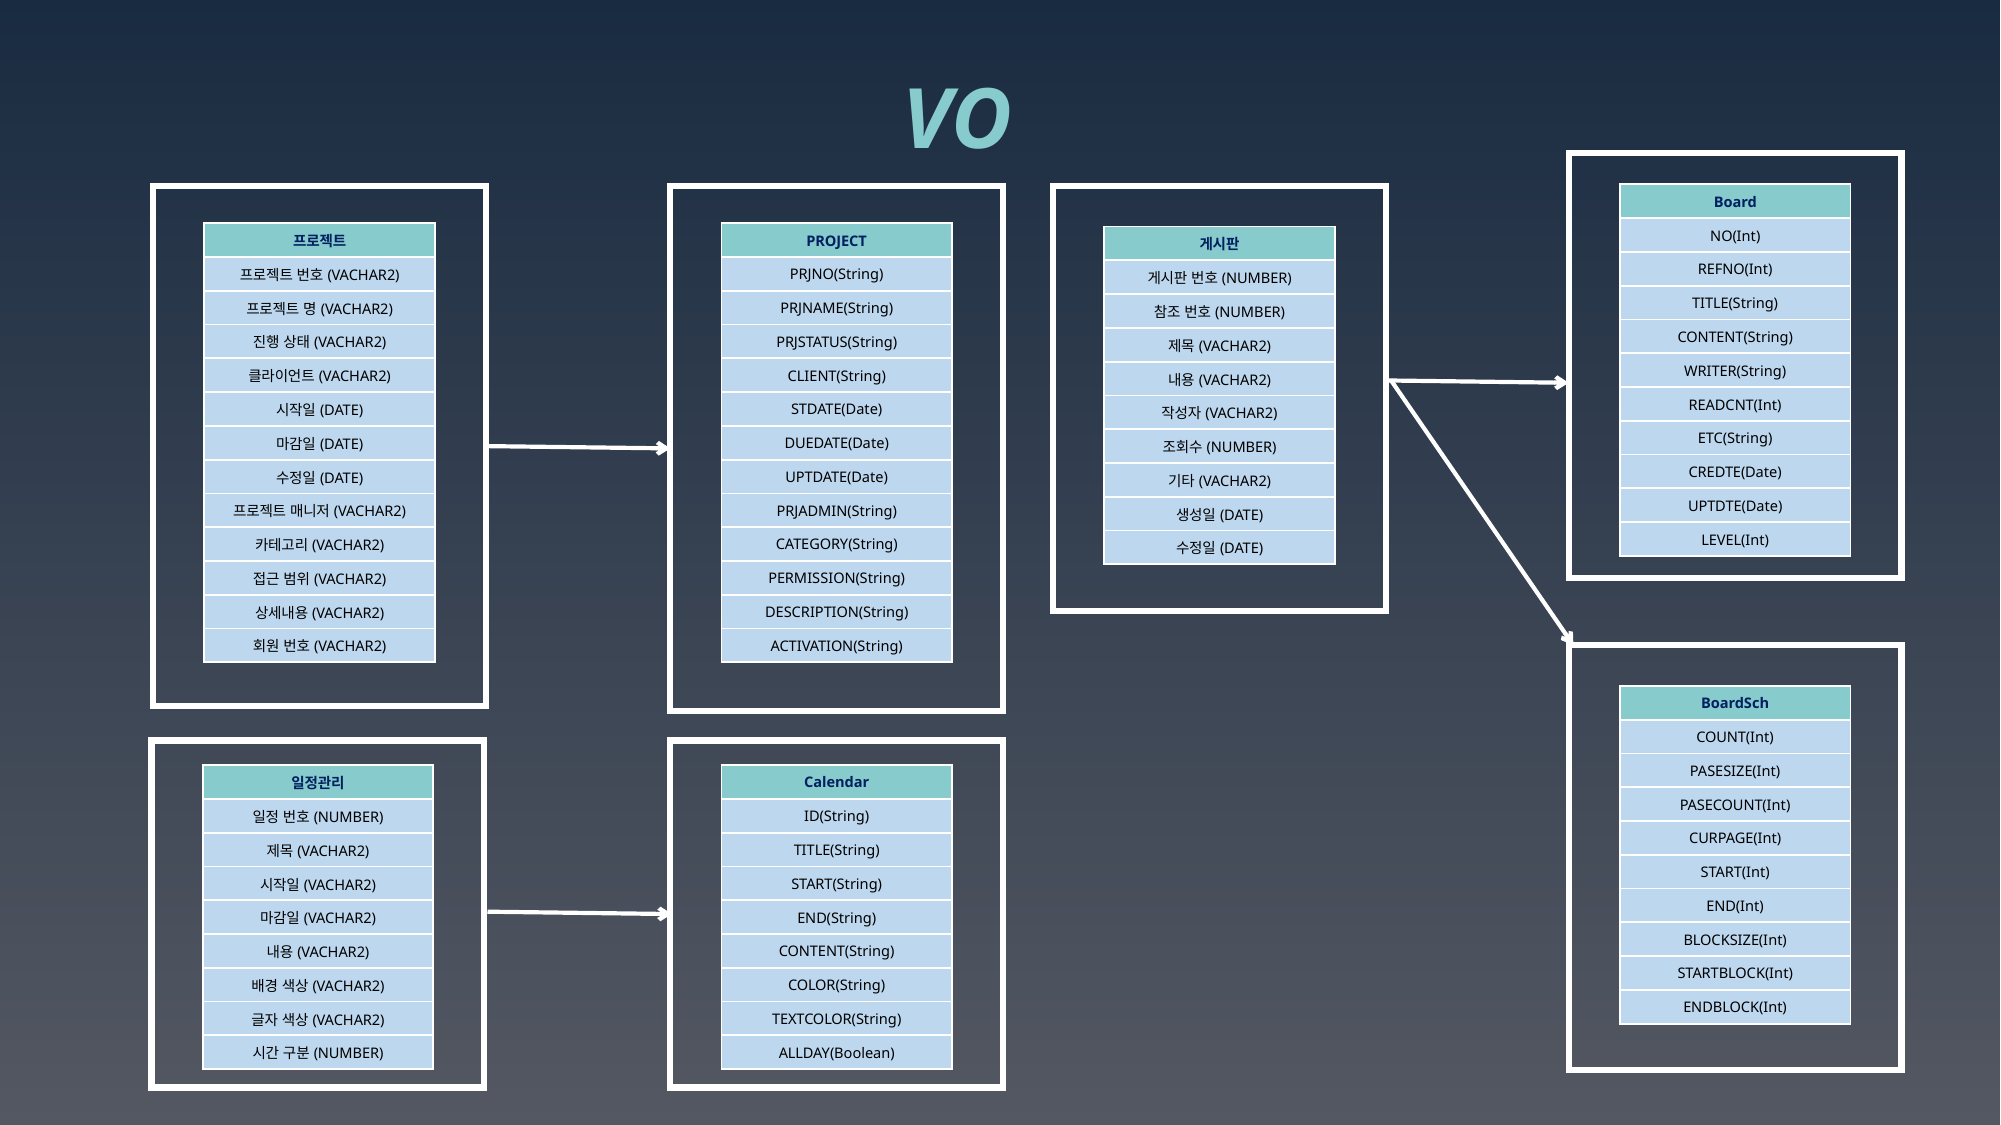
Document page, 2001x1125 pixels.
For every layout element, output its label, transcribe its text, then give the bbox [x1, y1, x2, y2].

table_cell START(String) [722, 867, 951, 899]
table_cell 상세내용(VACHAR2) [205, 596, 434, 628]
table_cell WRITER(String) [1621, 354, 1850, 386]
table_cell 시작일(DATE) [205, 393, 434, 425]
table_cell PRJNAME(String) [722, 292, 951, 324]
table_cell 게시판 번호(NUMBER) [1105, 261, 1334, 293]
table_cell 작성자(VACHAR2) [1105, 396, 1334, 428]
table_cell END(Int) [1621, 889, 1850, 921]
table_cell CLIENT(String) [722, 359, 951, 391]
table_header BoardSch [1621, 687, 1850, 719]
table_cell TEXTCOLOR(String) [722, 1002, 951, 1034]
table_cell 진행 상태(VACHAR2) [205, 325, 434, 357]
text_box [1052, 185, 1387, 612]
table_cell START(Int) [1621, 856, 1850, 888]
table_cell 내용(VACHAR2) [1105, 363, 1334, 395]
table_cell 마감일(VACHAR2) [204, 901, 432, 933]
table_cell COLOR(String) [722, 969, 951, 1001]
table_cell 내용(VACHAR2) [204, 935, 432, 967]
table_cell 배경 색상(VACHAR2) [204, 969, 432, 1001]
table_cell CONTENT(String) [1621, 320, 1850, 352]
text_box [152, 185, 487, 707]
table_cell PRJNO(String) [722, 258, 951, 290]
table_cell TITLE(String) [1621, 287, 1850, 319]
table_cell LEVEL(Int) [1621, 523, 1850, 555]
table_cell 시간 구분(NUMBER) [204, 1036, 432, 1068]
table_cell ETC(String) [1621, 422, 1850, 454]
text_box [1568, 152, 1902, 579]
table_header Calendar [722, 766, 951, 798]
table_cell STDATE(Date) [722, 393, 951, 425]
table_cell 생성일(DATE) [1105, 498, 1334, 530]
table_cell 회원 번호(VACHAR2) [205, 629, 434, 661]
table_cell 클라이언트(VACHAR2) [205, 359, 434, 391]
table_cell NO(Int) [1621, 219, 1850, 251]
table_header 프로젝트 [205, 224, 434, 256]
table_cell 프로젝트 번호(VACHAR2) [205, 258, 434, 290]
table_cell UPTDATE(Date) [722, 461, 951, 493]
table_cell END(String) [722, 901, 951, 933]
table_cell PASECOUNT(Int) [1621, 788, 1850, 820]
table_cell PRJADMIN(String) [722, 494, 951, 526]
table_cell ACTIVATION(String) [722, 629, 951, 661]
table_cell STARTBLOCK(Int) [1621, 957, 1850, 989]
table_cell REFNO(Int) [1621, 253, 1850, 285]
table_header 게시판 [1105, 227, 1334, 259]
table_cell PASESIZE(Int) [1621, 754, 1850, 786]
table_cell CATEGORY(String) [722, 528, 951, 560]
table_cell UPTDTE(Date) [1621, 489, 1850, 521]
table_cell 카테고리(VACHAR2) [205, 528, 434, 560]
table_cell 참조 번호(NUMBER) [1105, 295, 1334, 327]
table_cell BLOCKSIZE(Int) [1621, 923, 1850, 955]
table_cell 마감일(DATE) [205, 427, 434, 459]
table_header PROJECT [722, 224, 951, 256]
table_cell COUNT(Int) [1621, 721, 1850, 753]
table_cell 프로젝트 매니저(VACHAR2) [205, 494, 434, 526]
table_cell 조회수(NUMBER) [1105, 430, 1334, 462]
table_cell READCNT(Int) [1621, 388, 1850, 420]
table_cell DUEDATE(Date) [722, 427, 951, 459]
table_cell 시작일(VACHAR2) [204, 867, 432, 899]
table_cell 글자 색상(VACHAR2) [204, 1002, 432, 1034]
table_cell CREDTE(Date) [1621, 455, 1850, 487]
table_cell DESCRIPTION(String) [722, 596, 951, 628]
table_cell 접근 범위(VACHAR2) [205, 562, 434, 594]
table_cell 일정 번호(NUMBER) [204, 800, 432, 832]
text_box [669, 740, 1004, 1088]
table_cell ID(String) [722, 800, 951, 832]
text_box VO [504, 7, 1411, 173]
table_cell 제목(VACHAR2) [1105, 329, 1334, 361]
table_header 일정관리 [204, 766, 432, 798]
table_cell 제목(VACHAR2) [204, 834, 432, 866]
text_box [1568, 644, 1902, 1071]
table_cell CURPAGE(Int) [1621, 822, 1850, 854]
table_cell 수정일(DATE) [205, 461, 434, 493]
table_cell CONTENT(String) [722, 935, 951, 967]
table_cell ENDBLOCK(Int) [1621, 991, 1850, 1023]
table_cell 프로젝트 명(VACHAR2) [205, 292, 434, 324]
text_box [1390, 379, 1574, 646]
text_box [150, 740, 485, 1088]
table_header Board [1621, 185, 1850, 217]
table_cell ALLDAY(Boolean) [722, 1036, 951, 1068]
text_box [669, 185, 1004, 712]
table_cell TITLE(String) [722, 834, 951, 866]
table_cell 수정일(DATE) [1105, 531, 1334, 563]
table_cell 기타(VACHAR2) [1105, 464, 1334, 496]
table_cell PERMISSION(String) [722, 562, 951, 594]
table_cell PRJSTATUS(String) [722, 325, 951, 357]
